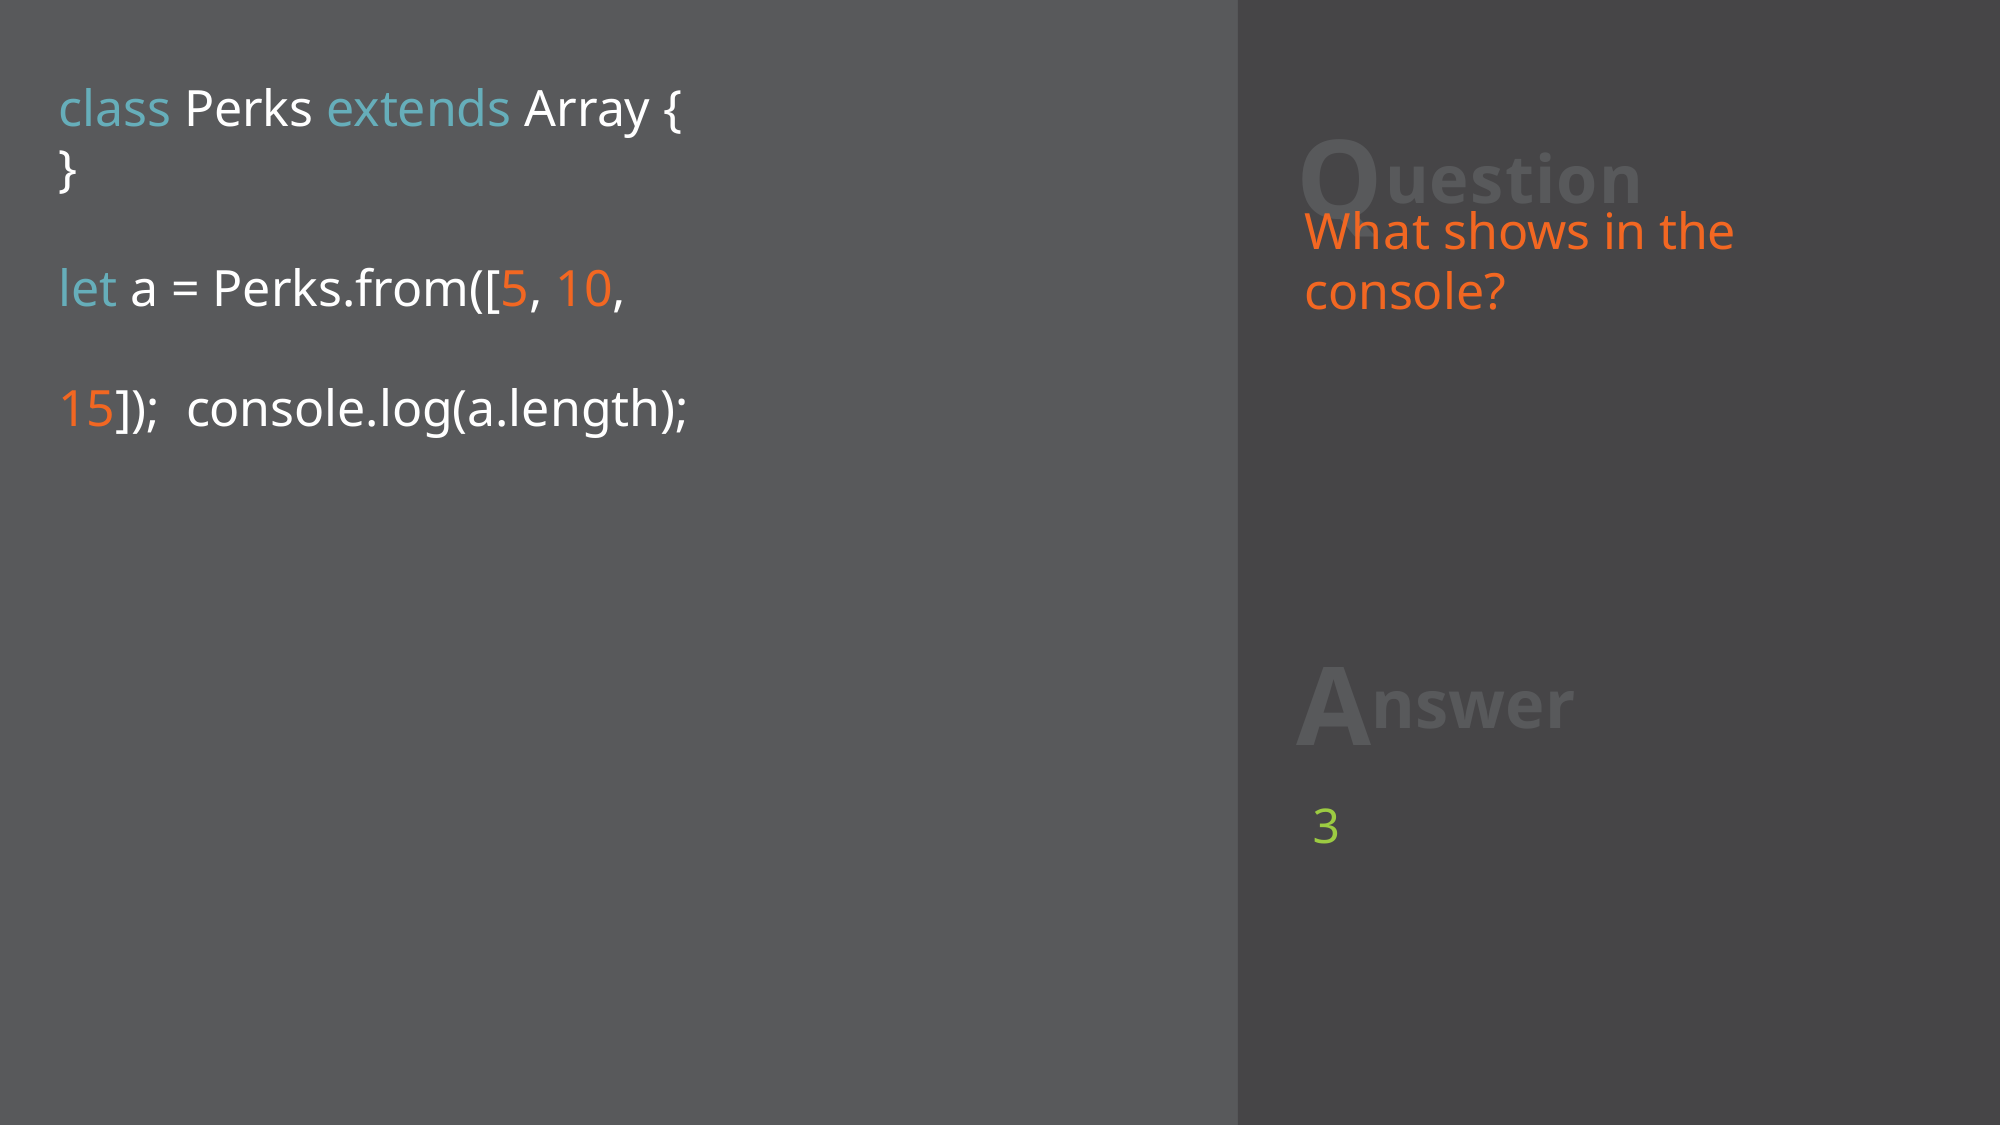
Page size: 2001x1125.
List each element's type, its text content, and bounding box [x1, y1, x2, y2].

list What shows in the console? Answer 3 [1288, 197, 1767, 854]
text_box class Perks extends Array { } let a = Perks.from([5, 10, 15]); console.log(a.length); [56, 73, 707, 436]
title Question [343, 14, 1656, 242]
